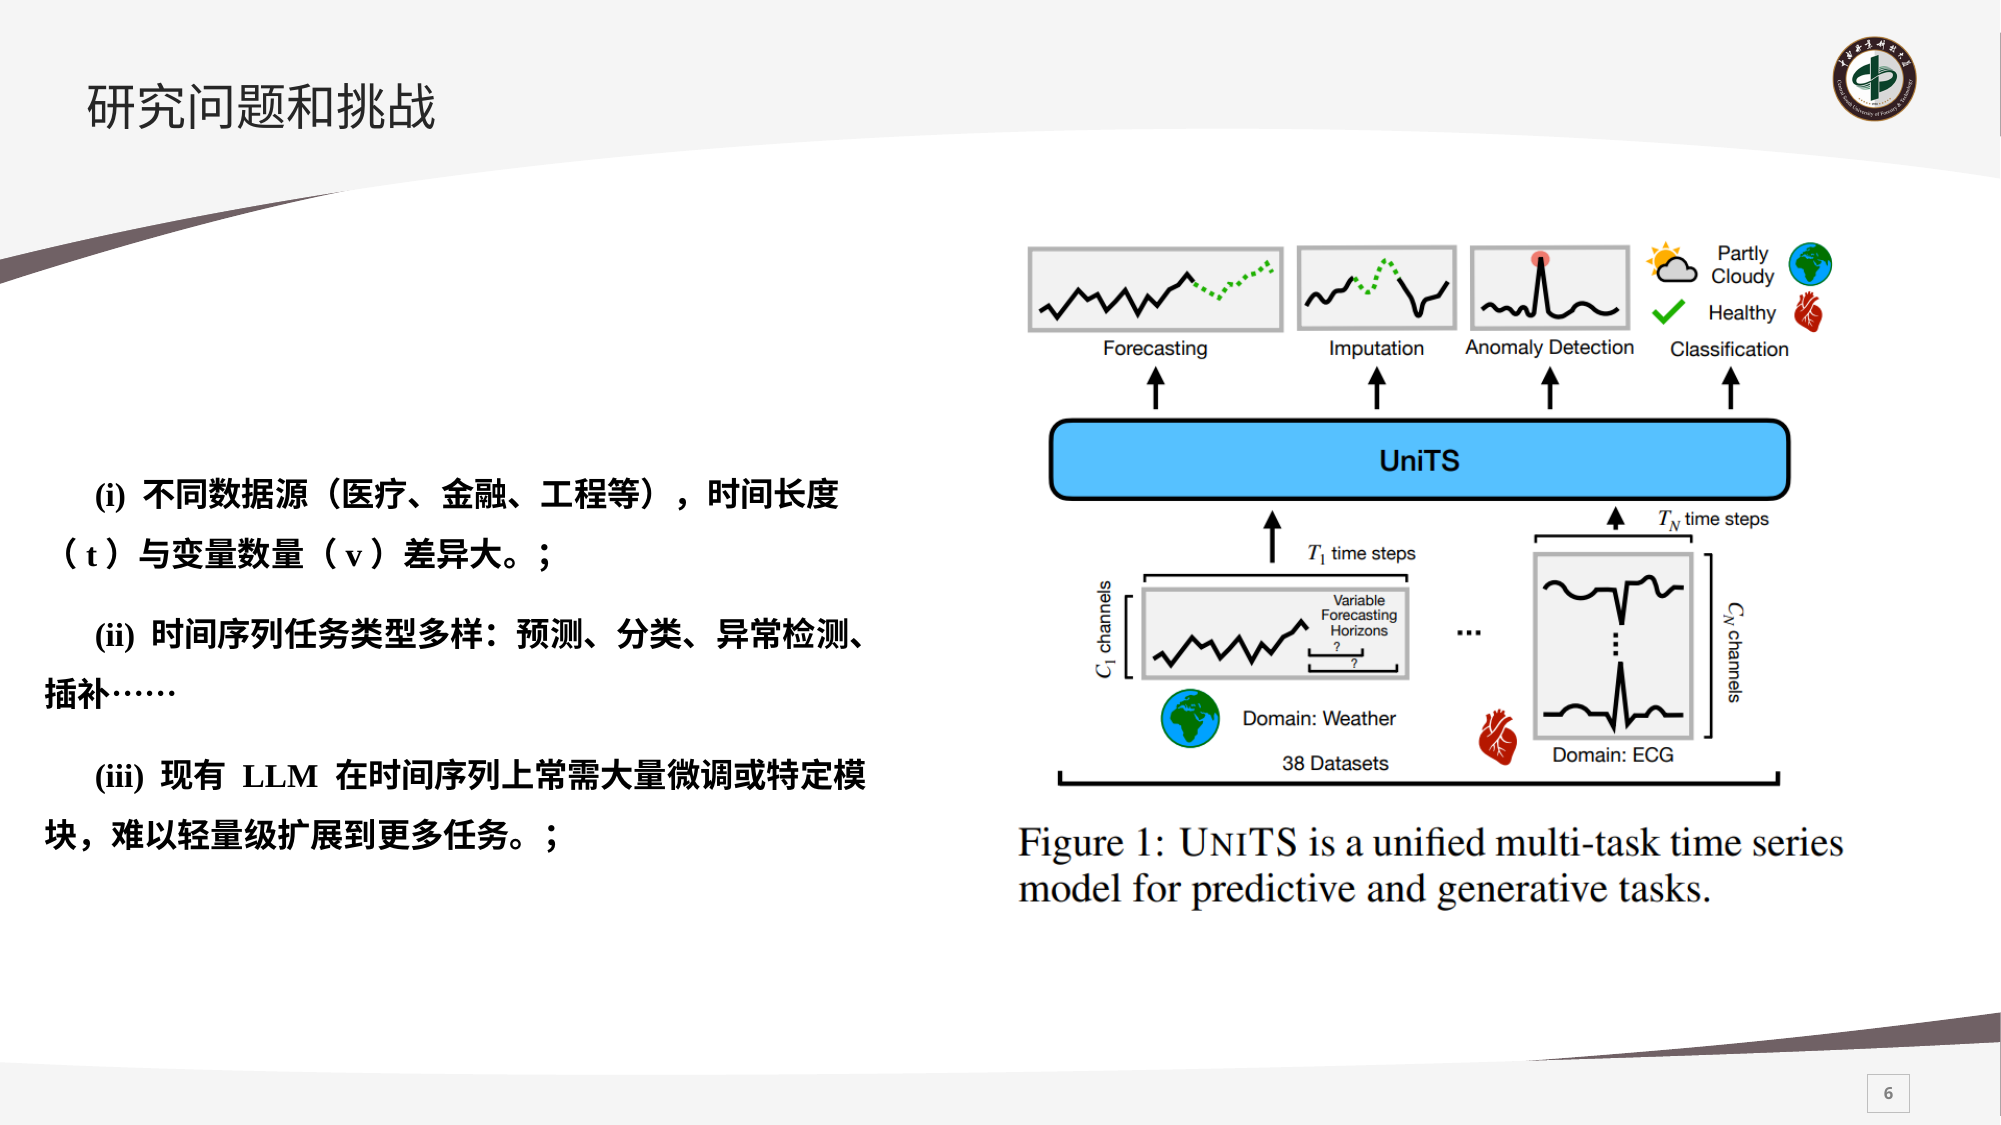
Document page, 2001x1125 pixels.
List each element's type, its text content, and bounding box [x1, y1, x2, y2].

picture [1010, 210, 1856, 914]
title 研究问题和挑战 [72, 74, 1844, 193]
text_box (i) 不同数据源（医疗、金融、工程等），时间长度（t）与变量数量（v）差异大。； (ii) 时间序列任务类型多样：预测、分类、异常检测、插补…… (iii) 现有 LLM 在时间序列上常需大量微调或特定模块，难以轻量级扩展到更多任务。； [44, 445, 903, 945]
picture [1831, 35, 1918, 123]
